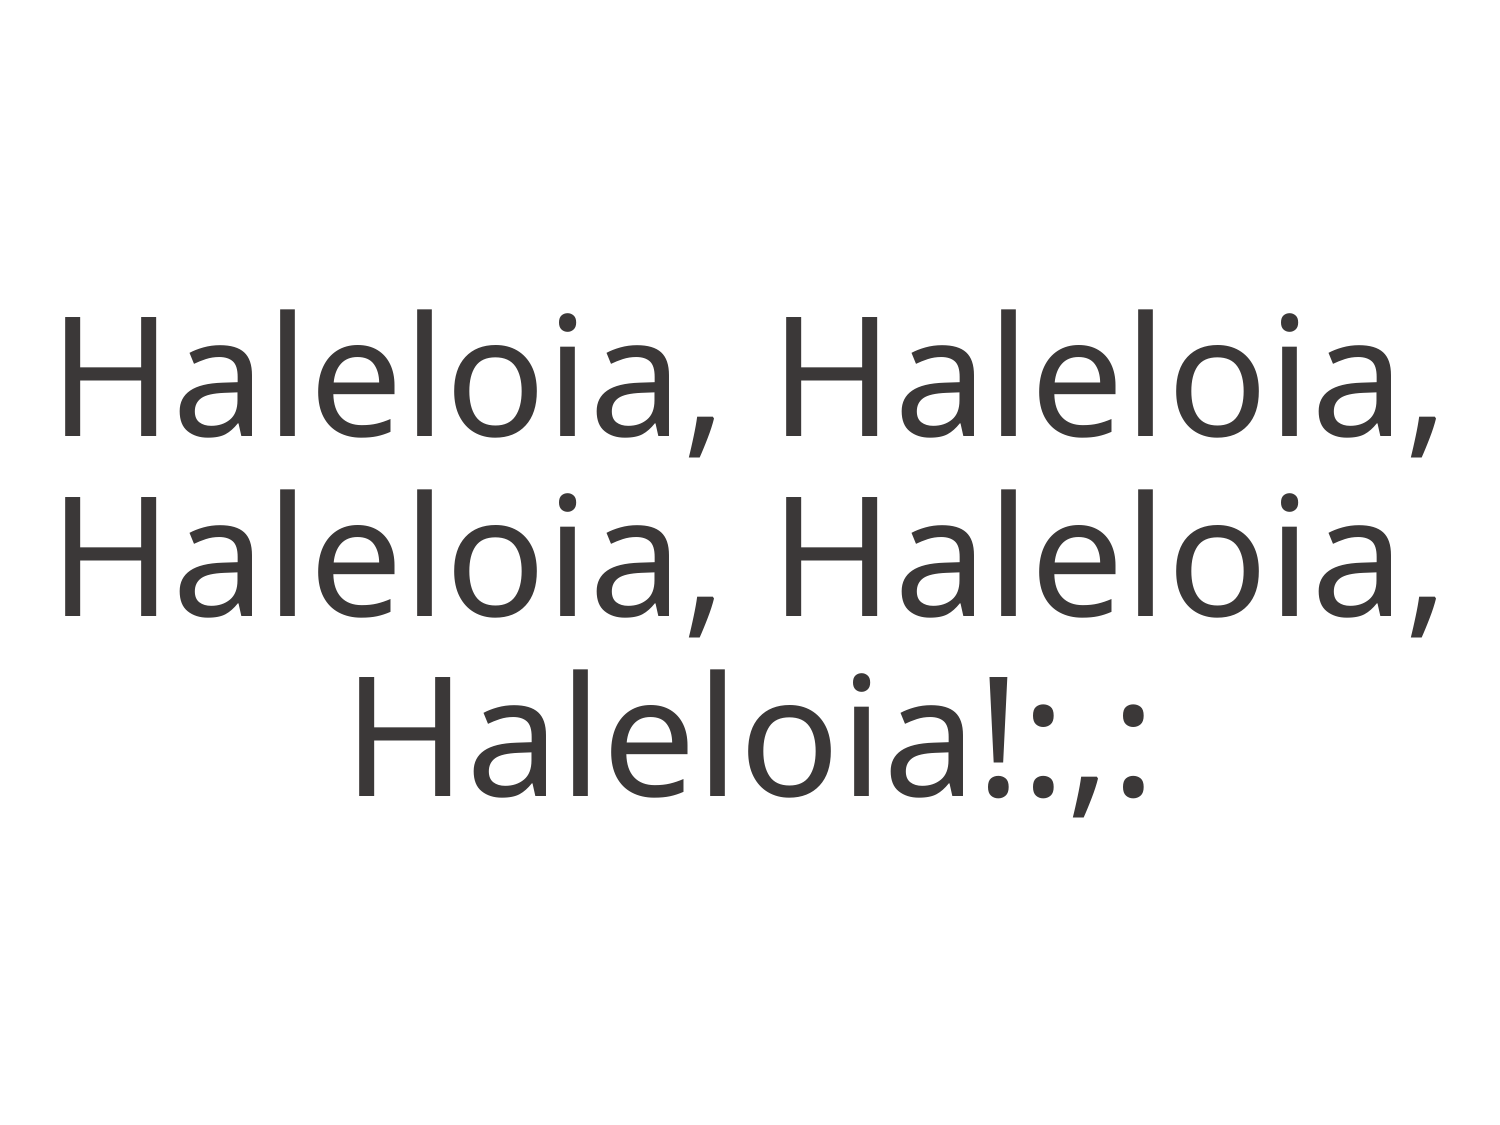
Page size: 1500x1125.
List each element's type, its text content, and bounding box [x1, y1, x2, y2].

title Haleloia, Haleloia, Haleloia, Haleloia, Haleloia!:,: [0, 0, 1500, 1125]
